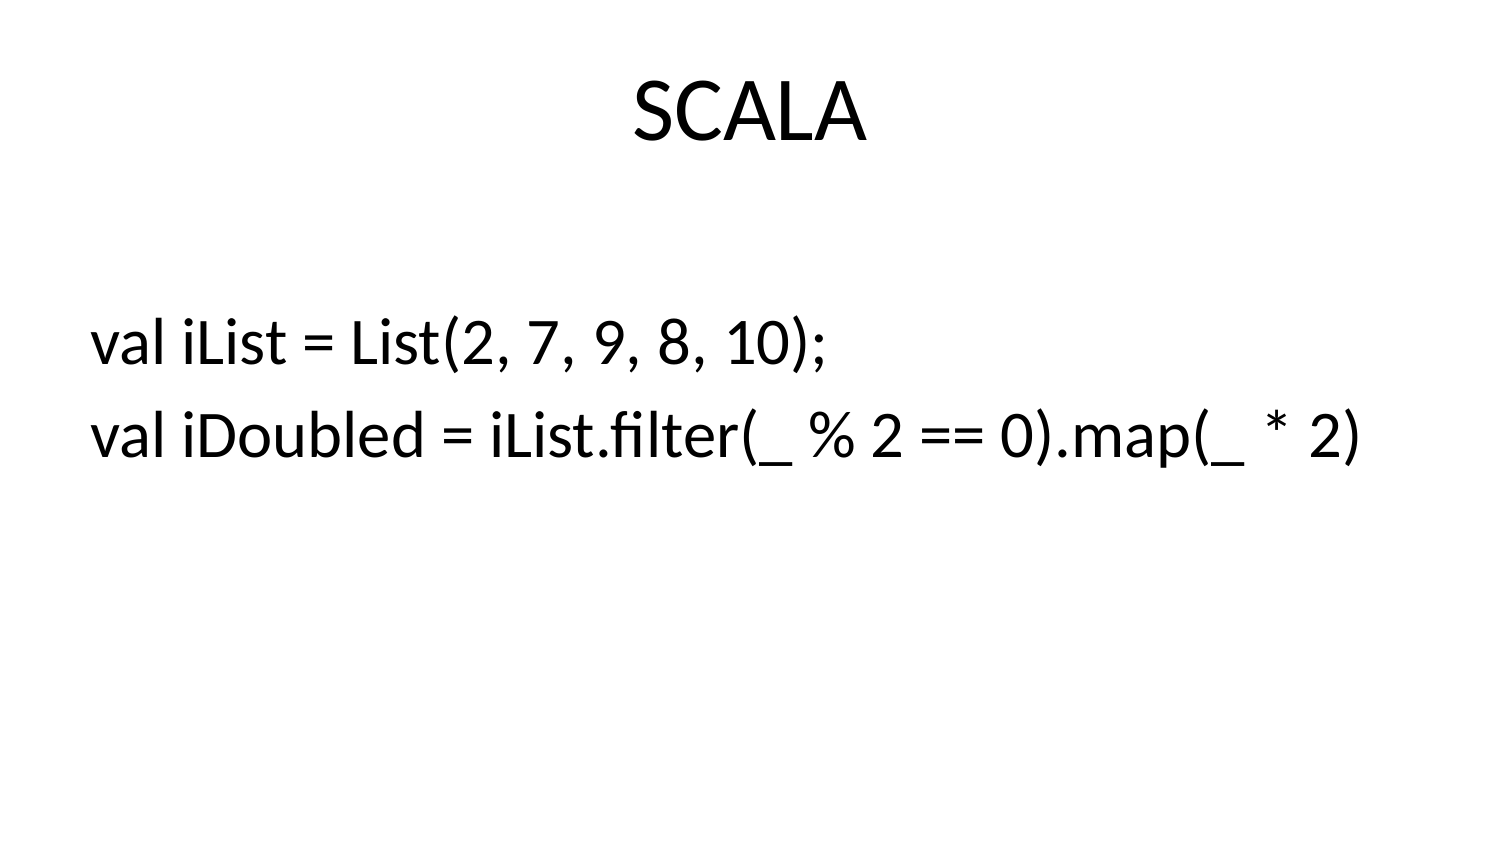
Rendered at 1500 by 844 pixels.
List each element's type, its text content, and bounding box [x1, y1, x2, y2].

list val iList = List(2, 7, 9, 8, 10); val iDoubled = iList.filter(_ % 2 == 0).map(_ * 2) [75, 196, 1425, 754]
title SCALA [75, 33, 1425, 175]
